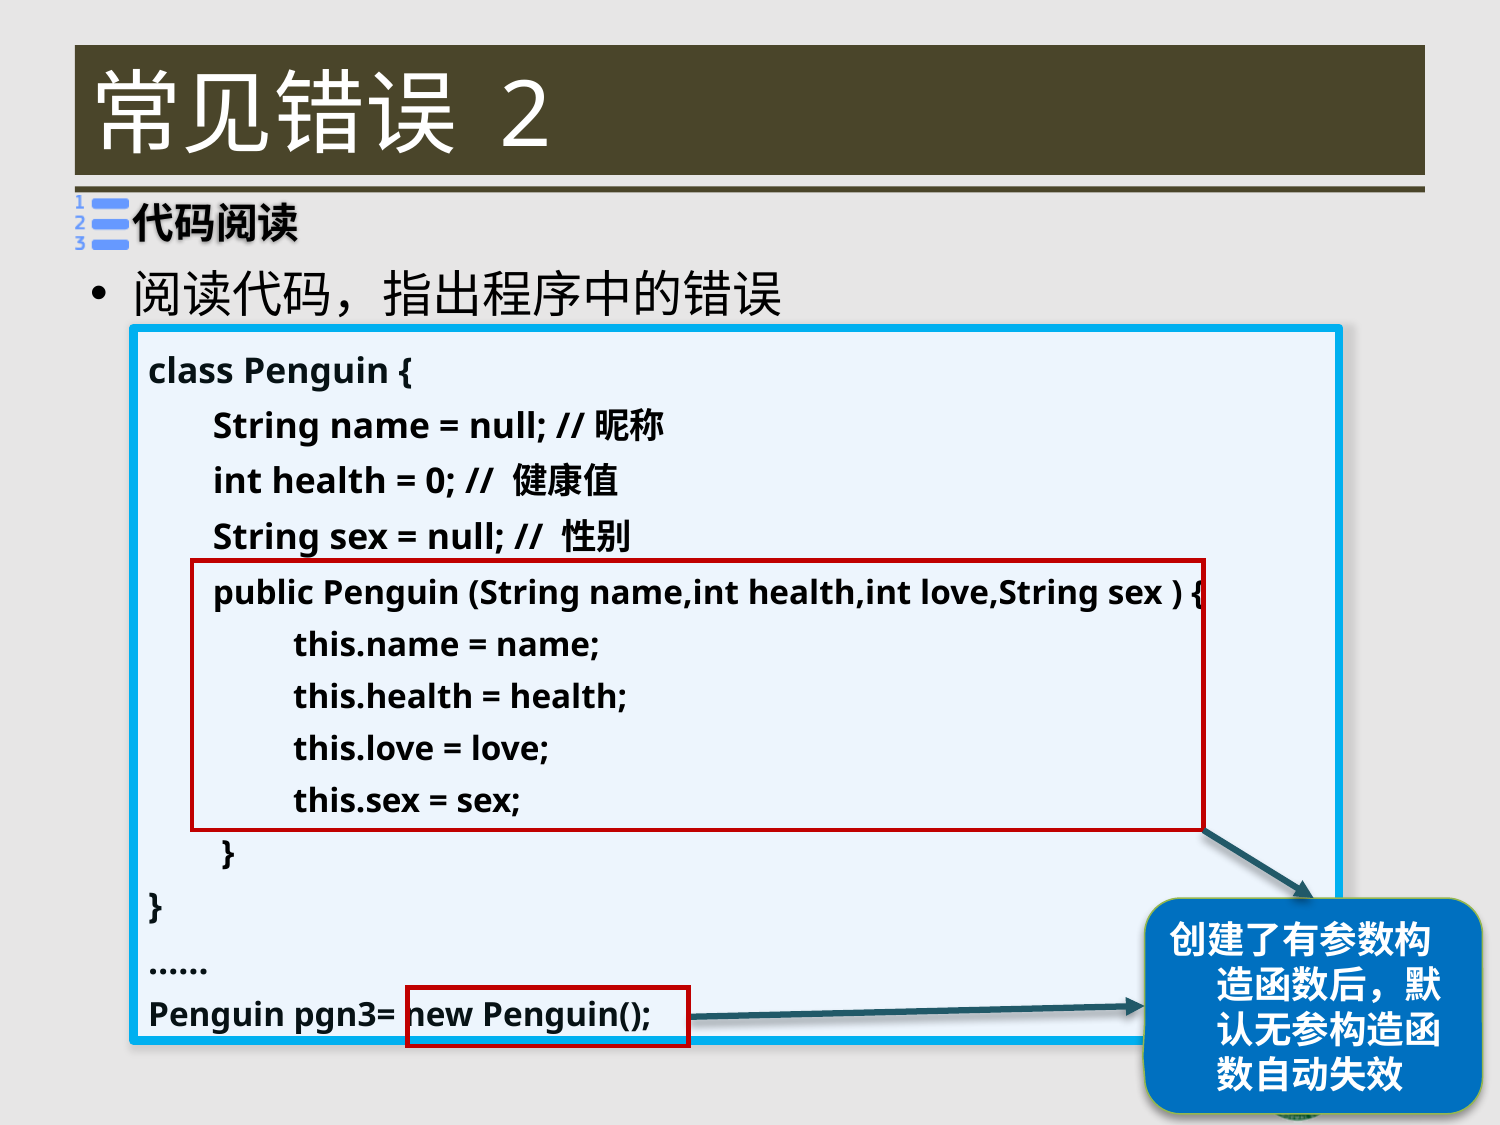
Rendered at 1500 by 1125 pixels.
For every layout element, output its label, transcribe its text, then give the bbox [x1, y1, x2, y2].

text_box [407, 987, 689, 1047]
text_box 创建了有参数构造函数后，默认无参构造函数自动失效 [1142, 898, 1483, 1114]
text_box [688, 1004, 1145, 1018]
picture [1250, 1114, 1355, 1124]
text_box [191, 560, 1204, 831]
title 常见错误 2 [75, 45, 1425, 175]
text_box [74, 189, 317, 256]
text_box class Penguin { String name = null; //昵称 int health = 0; // 健康值 String sex = null; // 性别 public Penguin (String name,int health,int love,String sex ) { this.name = name; this.health = health; this.love = love; this.sex = sex; } } …… Penguin pgn3= new Penguin(); [133, 327, 1339, 1041]
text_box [1203, 829, 1314, 897]
list 阅读代码，指出程序中的错误 [75, 255, 1425, 1005]
